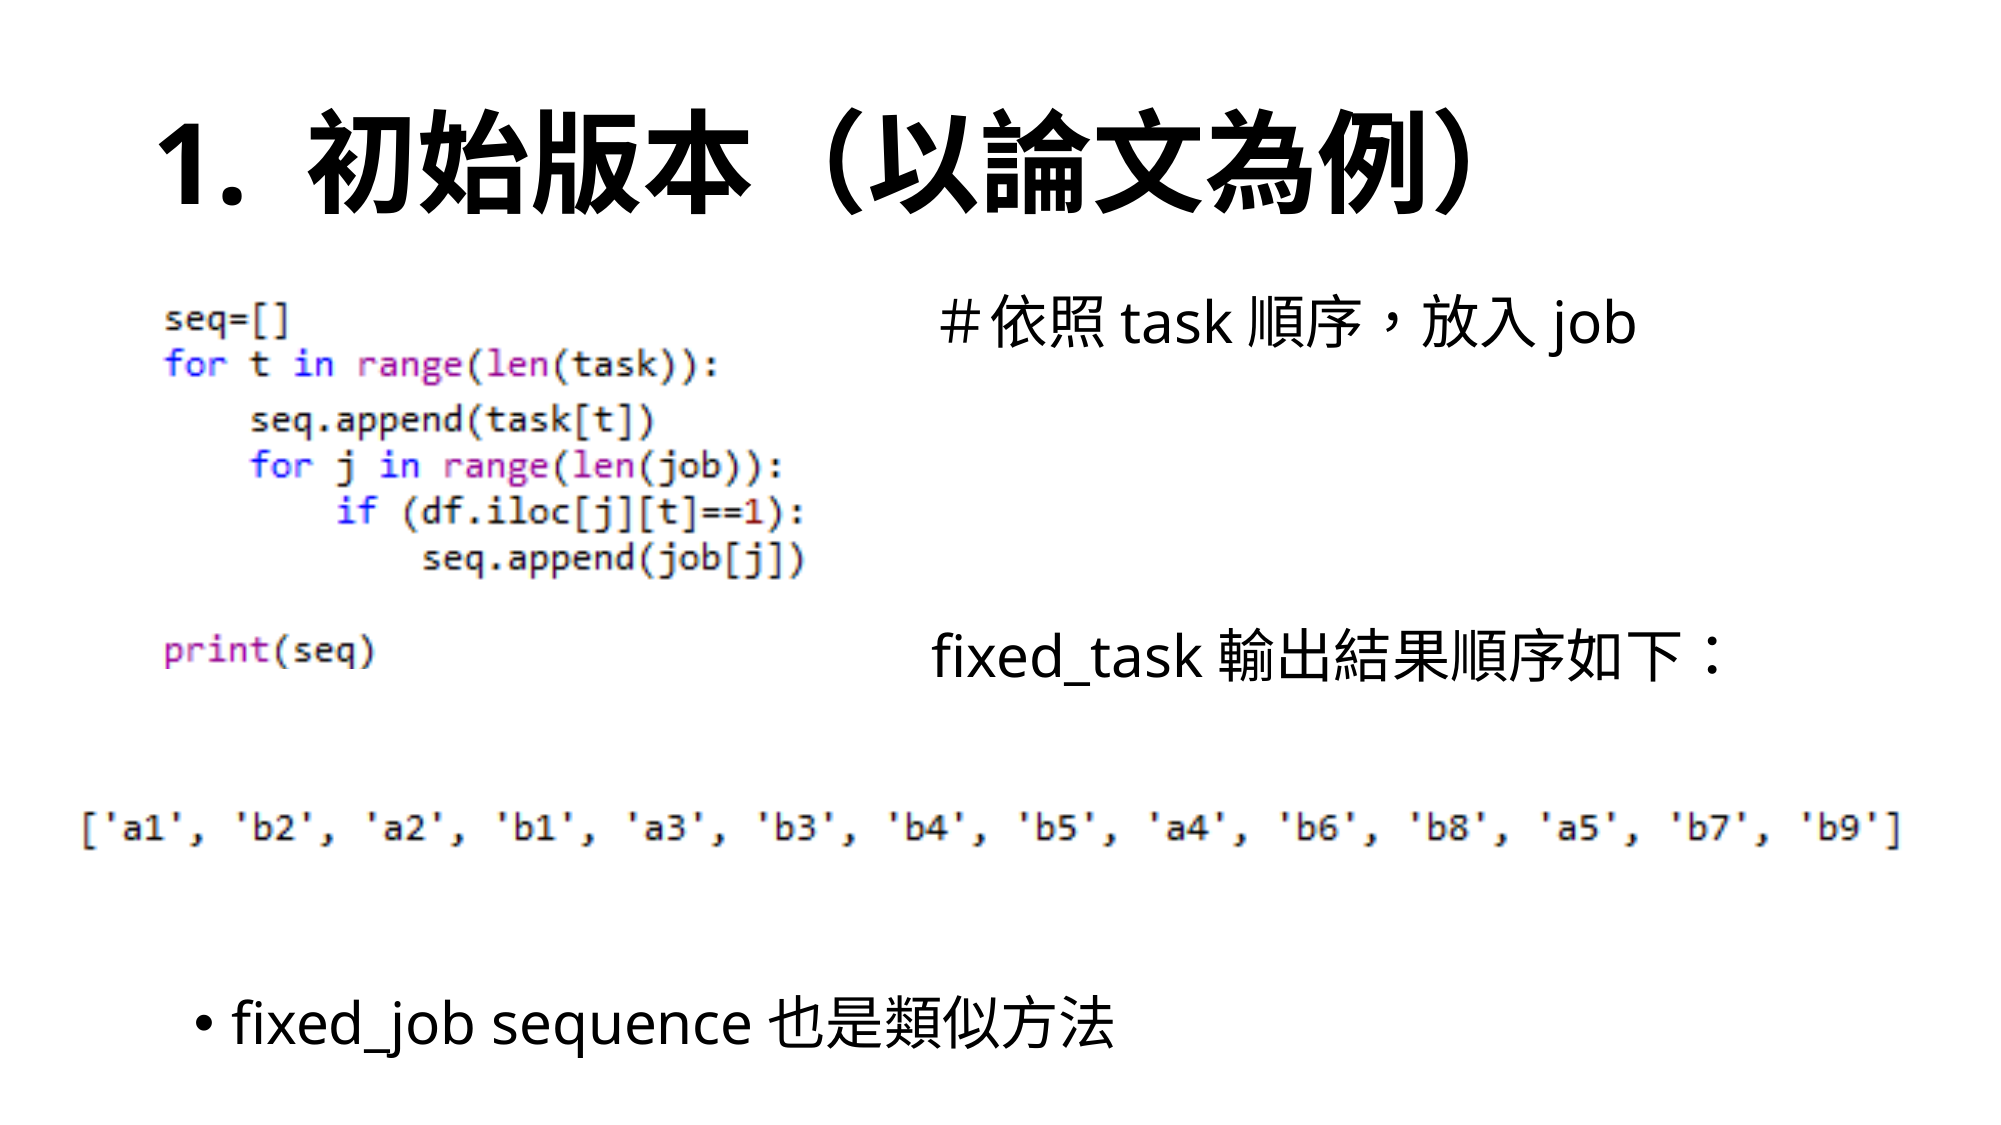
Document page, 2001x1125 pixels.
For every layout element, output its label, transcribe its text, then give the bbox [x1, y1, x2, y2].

picture [73, 802, 1927, 885]
title 1. 初始版本（以論文為例） [137, 59, 1863, 278]
picture [158, 285, 900, 670]
text_box ＃依照task順序，放入job fixed_task輸出結果順序如下： [916, 285, 1800, 724]
text_box fixed_job sequence也是類似方法 [178, 987, 1260, 1085]
